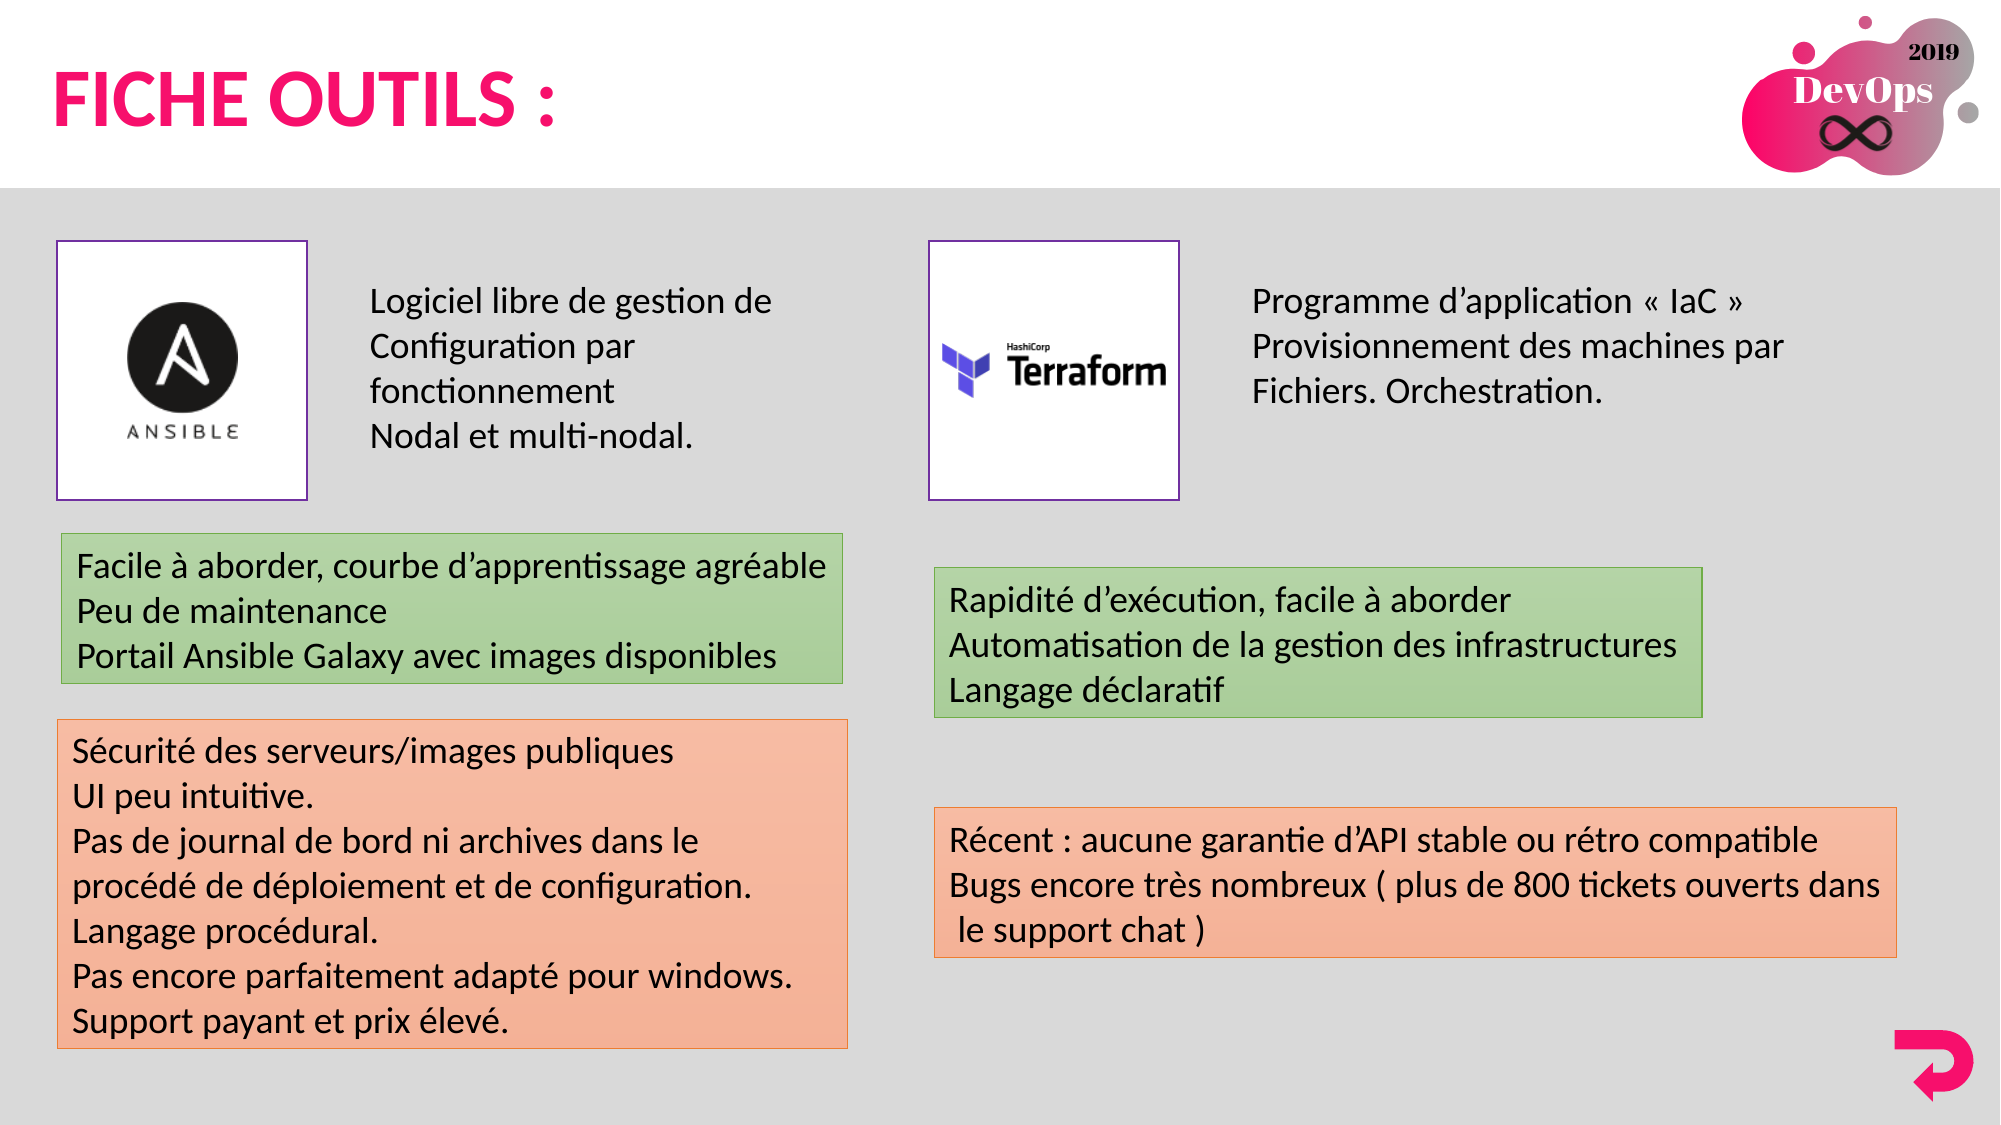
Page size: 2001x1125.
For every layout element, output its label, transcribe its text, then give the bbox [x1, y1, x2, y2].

text_box Logiciel libre de gestion de Configuration par fonctionnement Nodal et multi-nodal. [355, 268, 848, 464]
text_box Récent : aucune garantie d’API stable ou rétro compatible Bugs encore très nombreux ( plus de 800 tickets ouverts dans le support chat ) [934, 807, 1897, 958]
text_box Rapidité d’exécution, facile à aborder Automatisation de la gestion des infrastructures Langage déclaratif [934, 567, 1703, 718]
text_box [56, 240, 308, 501]
text_box Sécurité des serveurs/images publiques UI peu intuitive. Pas de journal de bord ni archives dans le procédé de déploiement et de configuration. Langage procédural. Pas encore parfaitement adapté pour windows. Support payant et prix élevé. [57, 719, 848, 1049]
picture [1711, 0, 2000, 188]
text_box [1894, 1030, 1974, 1102]
text_box Facile à aborder, courbe d’apprentissage agréable Peu de maintenance Portail Ansible Galaxy avec images disponibles [61, 533, 843, 684]
picture [942, 343, 1166, 398]
text_box Programme d’application « IaC » Provisionnement des machines par Fichiers. Orchestration. [1237, 268, 1801, 419]
text_box [928, 240, 1180, 501]
text_box FICHE OUTILS : [37, 35, 604, 151]
text_box [0, 0, 2000, 189]
picture [127, 302, 238, 439]
